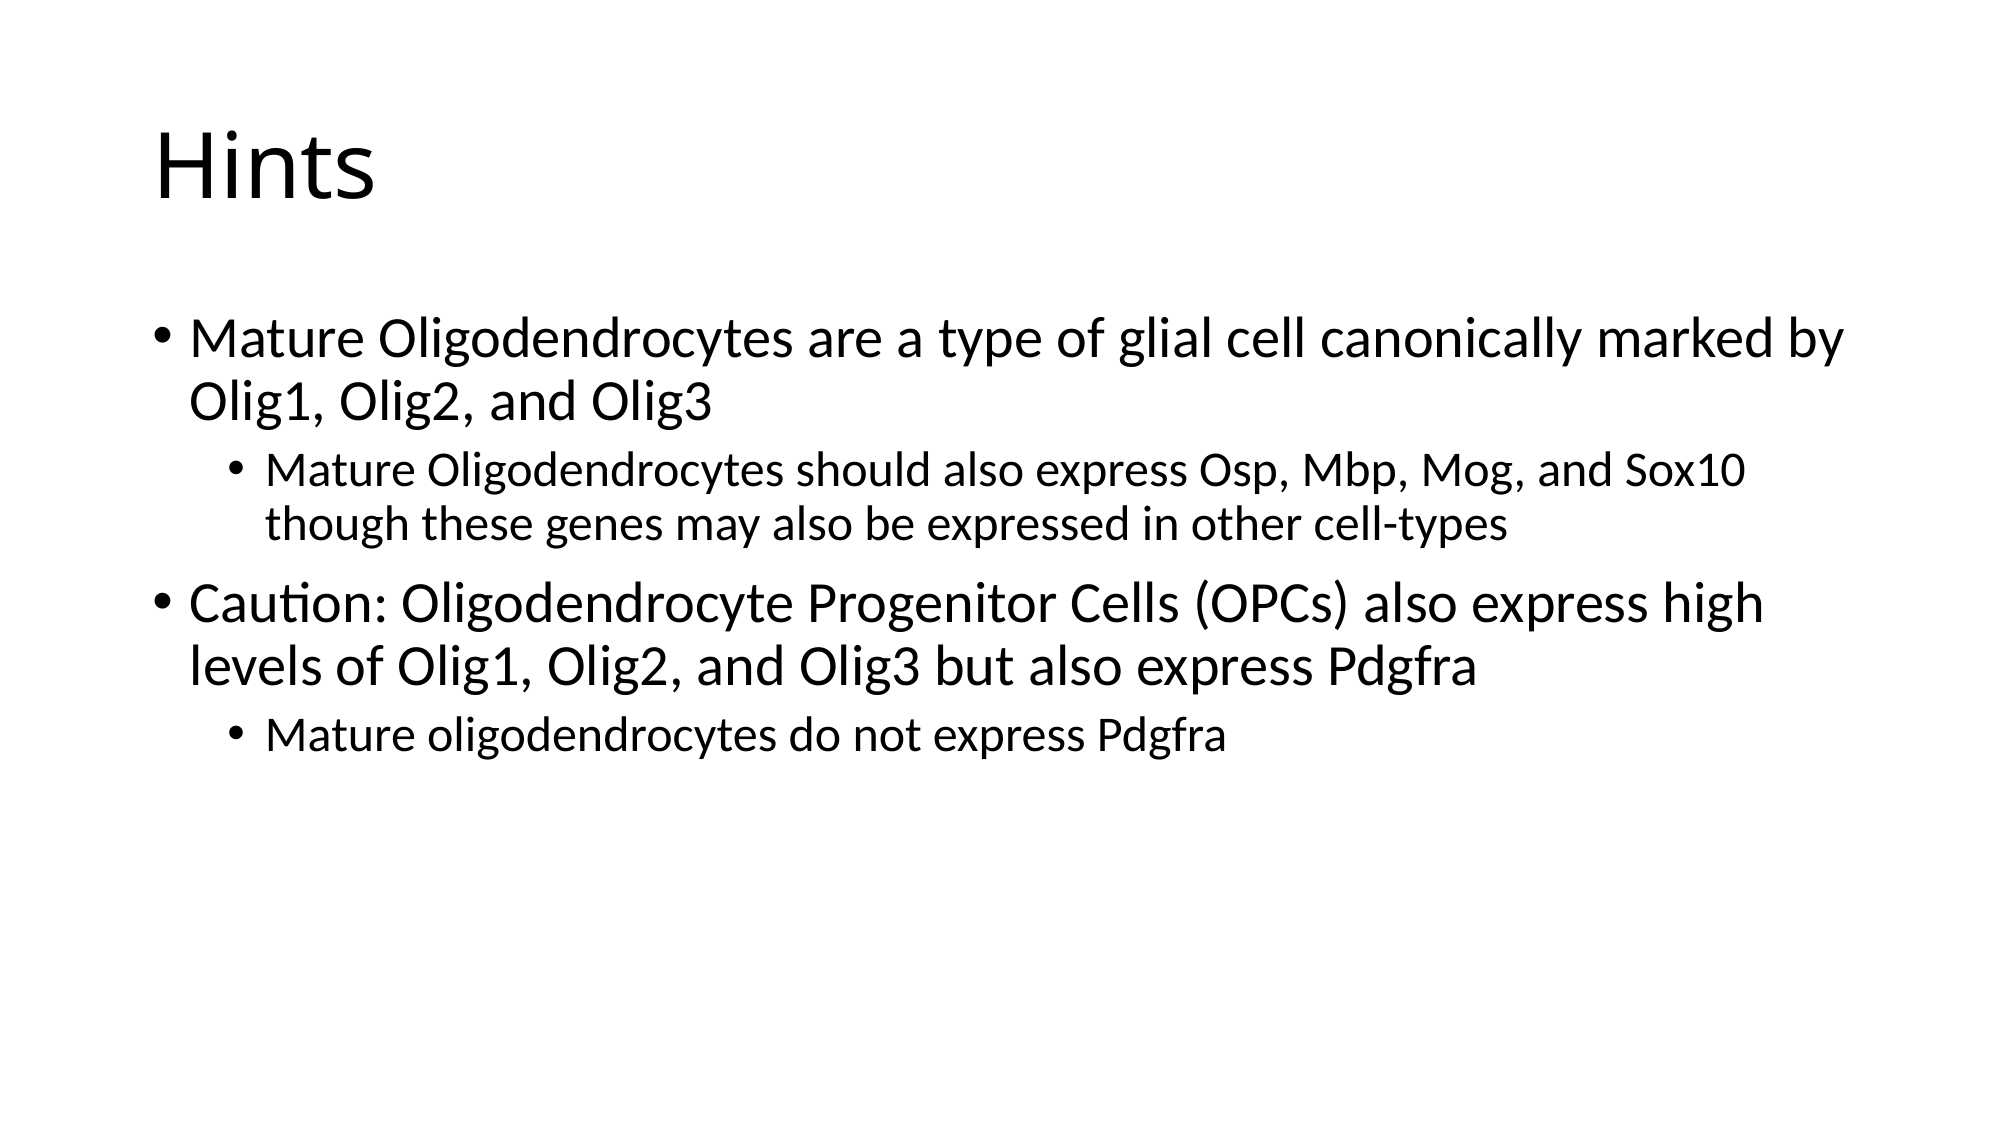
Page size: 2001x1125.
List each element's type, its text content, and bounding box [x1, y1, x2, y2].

title Hints [137, 59, 1863, 278]
list Mature Oligodendrocytes are a type of glial cell canonically marked by Olig1, Olig2, and Olig3 Mature Oligodendrocytes should also express Osp, Mbp, Mog, and Sox10 though these genes may also be expressed in other cell-types Caution: Oligodendrocyte Progenitor Cells (OPCs) also express high levels of Olig1, Olig2, and Olig3 but also express Pdgfra Mature oligodendrocytes do not express Pdgfra [137, 299, 1863, 1014]
